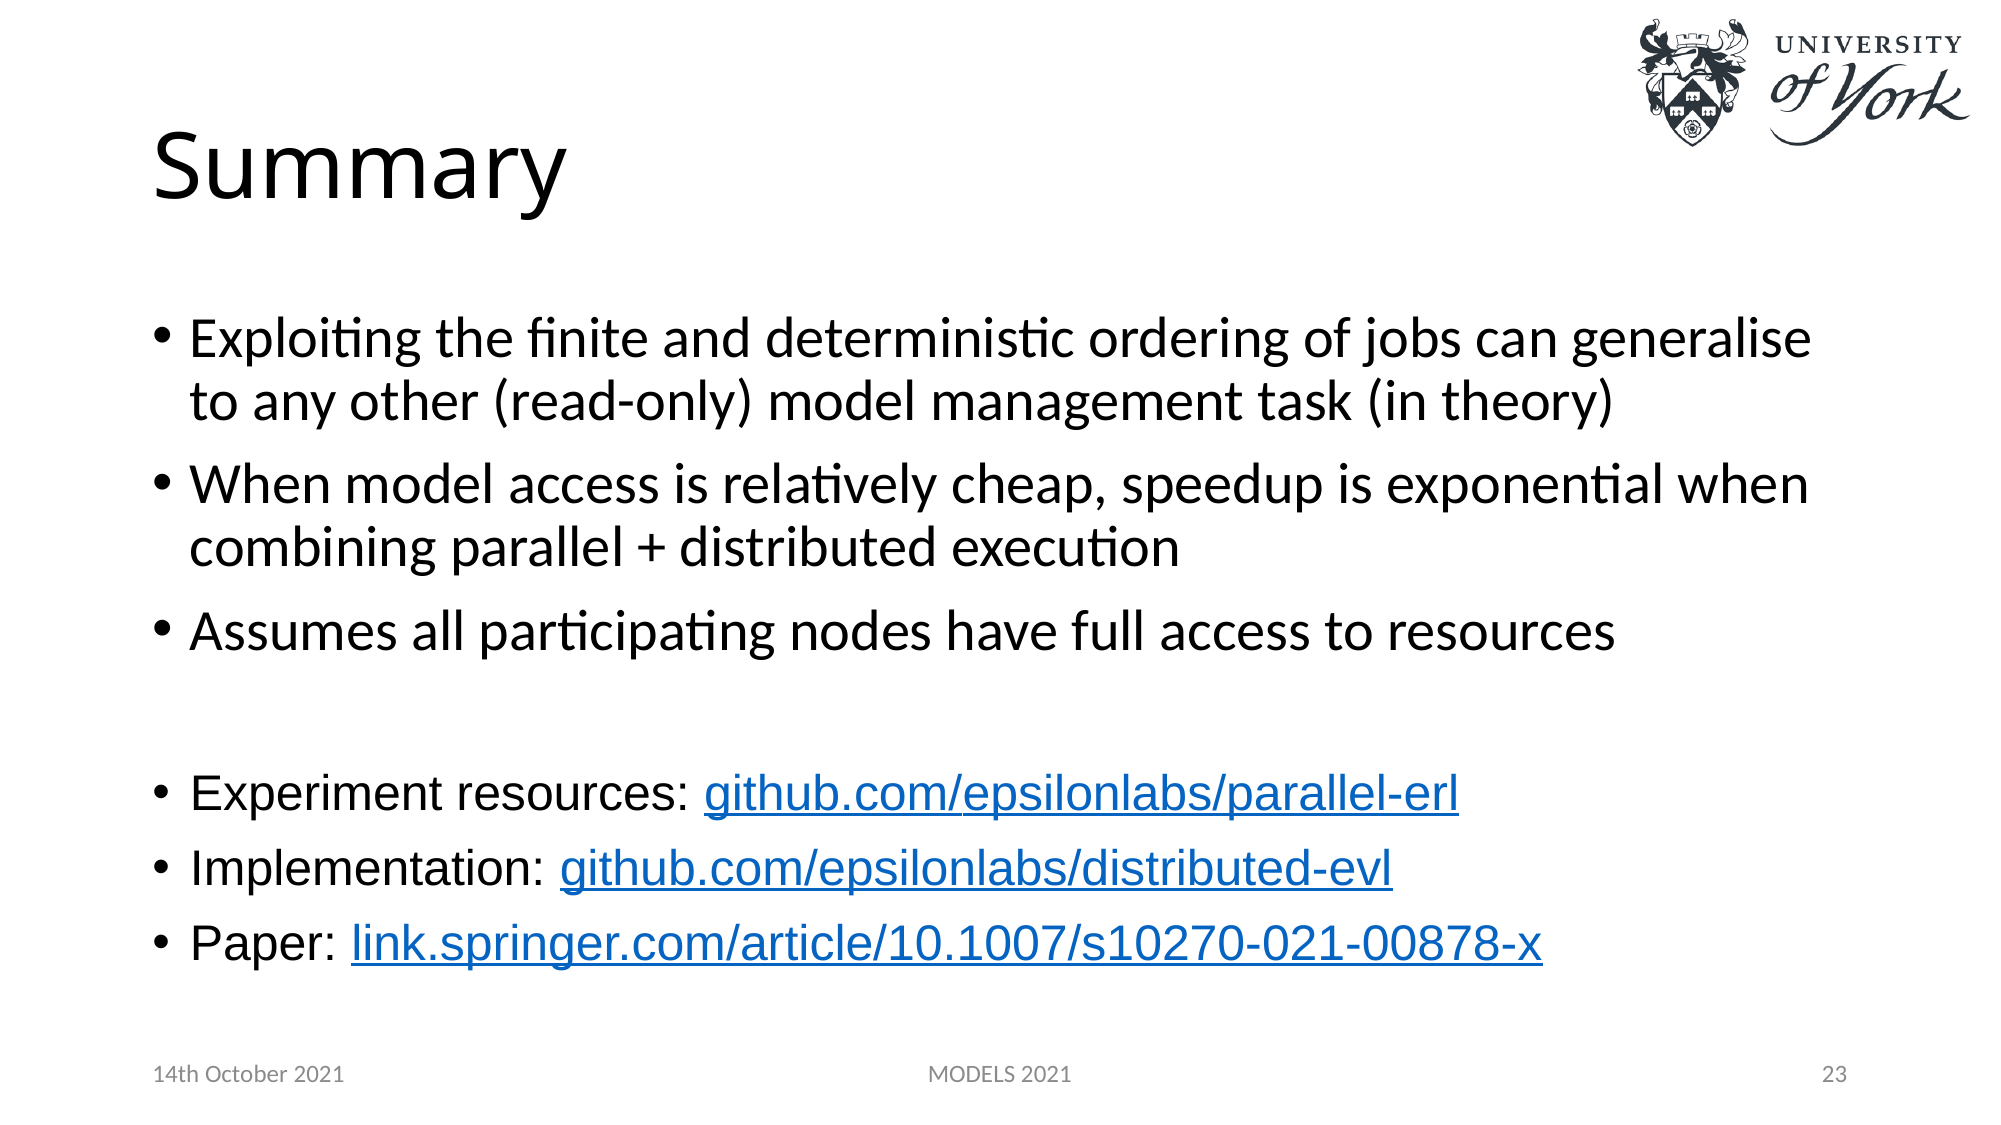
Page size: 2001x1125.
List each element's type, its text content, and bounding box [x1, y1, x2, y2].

footer MODELS 2021 [662, 1042, 1338, 1103]
slide_number 23 [1412, 1042, 1863, 1103]
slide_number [137, 1042, 588, 1103]
title Summary [137, 59, 1863, 278]
list Exploiting the finite and deterministic ordering of jobs can generalise to any other (read-only) model management task (in theory) When model access is relatively cheap, speedup is exponential when combining parallel + distributed execution Assumes all participating nodes have full access to resources Experiment resources: github.com/epsilonlabs/parallel-erl Implementation: github.com/epsilonlabs/distributed-evl Paper: link.springer.com/article/10.1007/s10270-021-00878-x [137, 299, 1863, 1028]
picture [1632, 13, 1975, 152]
